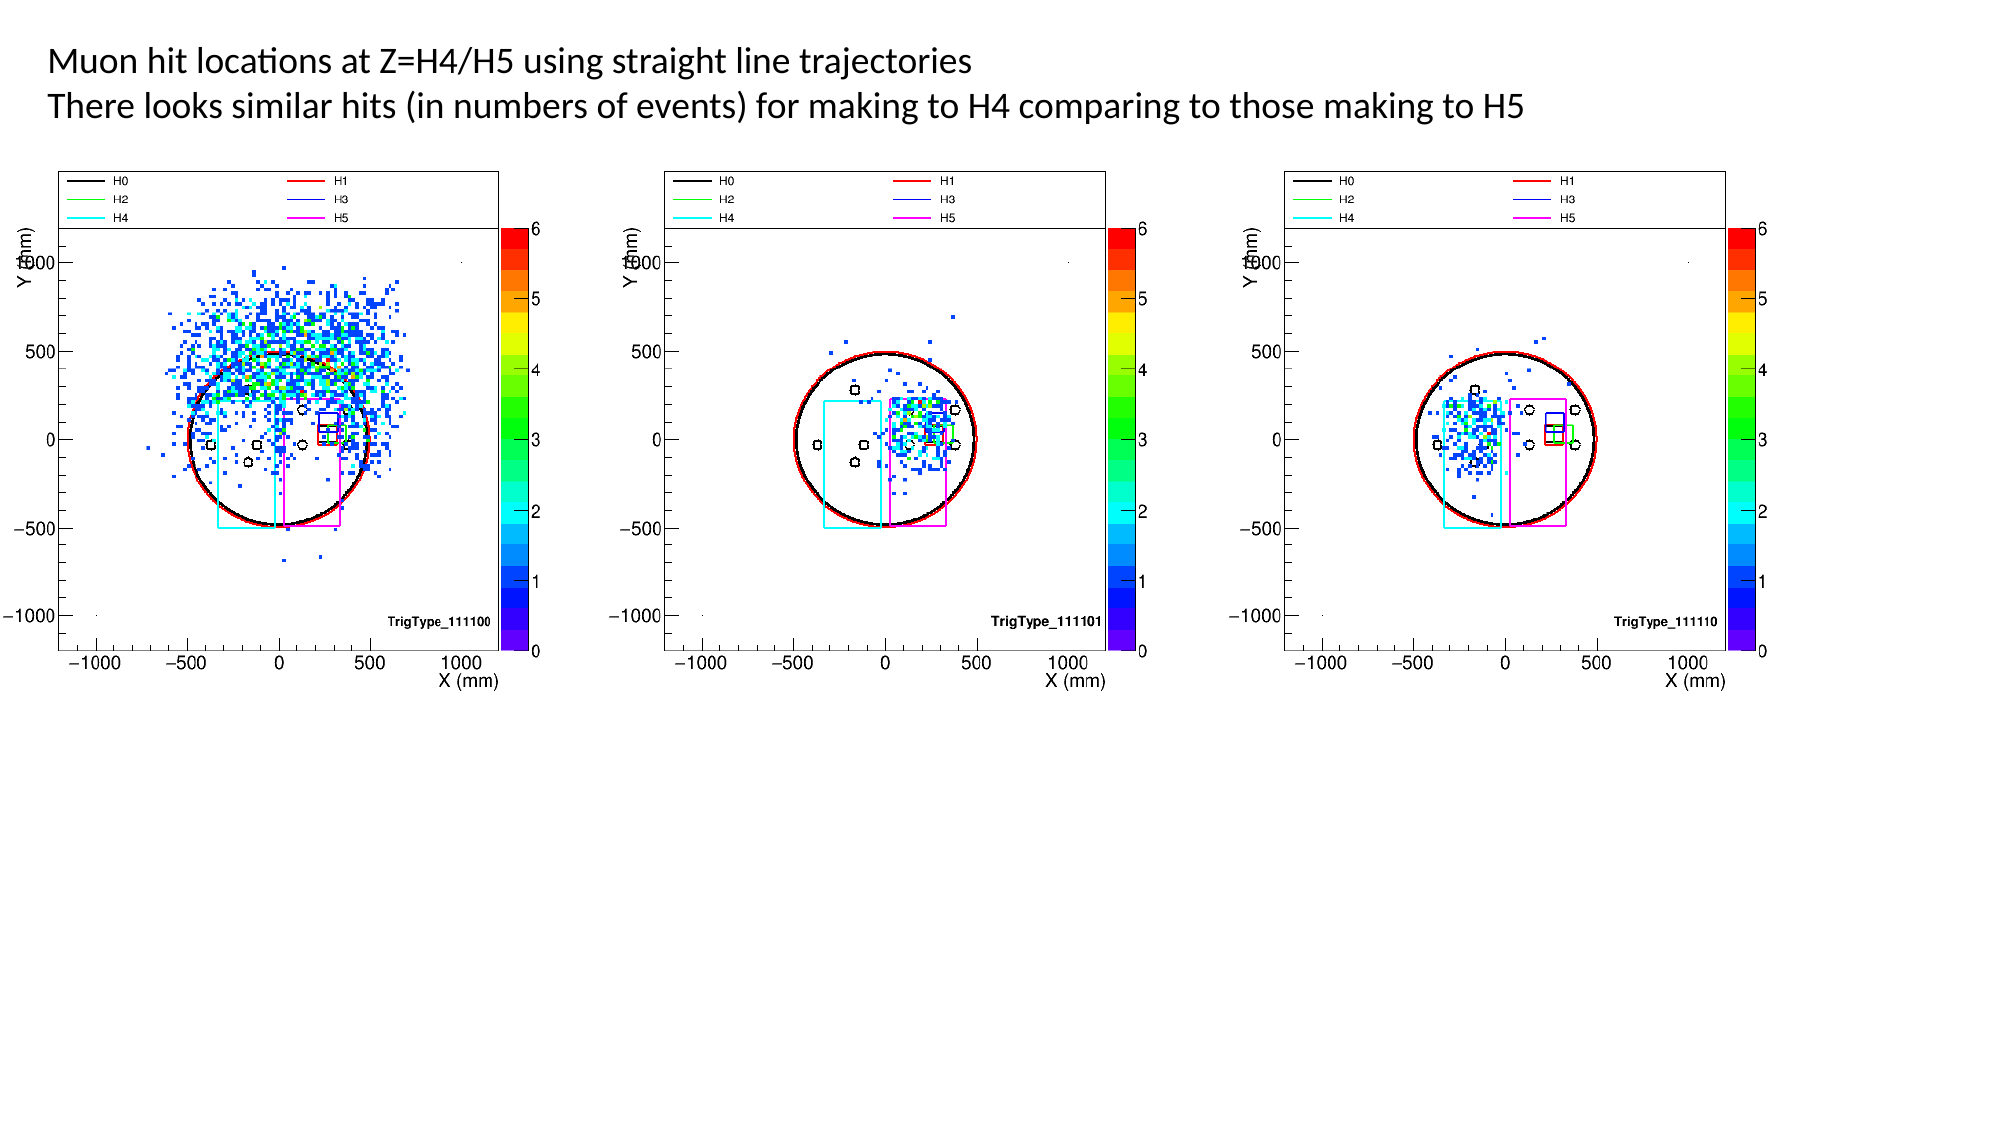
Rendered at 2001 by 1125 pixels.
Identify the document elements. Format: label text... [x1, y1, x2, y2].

picture [1226, 143, 1813, 707]
text_box Muon hit locations at Z=H4/H5 using straight line trajectories There looks similar hits (in numbers of events) for making to H4 comparing to those making to H5 [32, 28, 1542, 134]
picture [0, 143, 586, 707]
picture [606, 143, 1193, 707]
